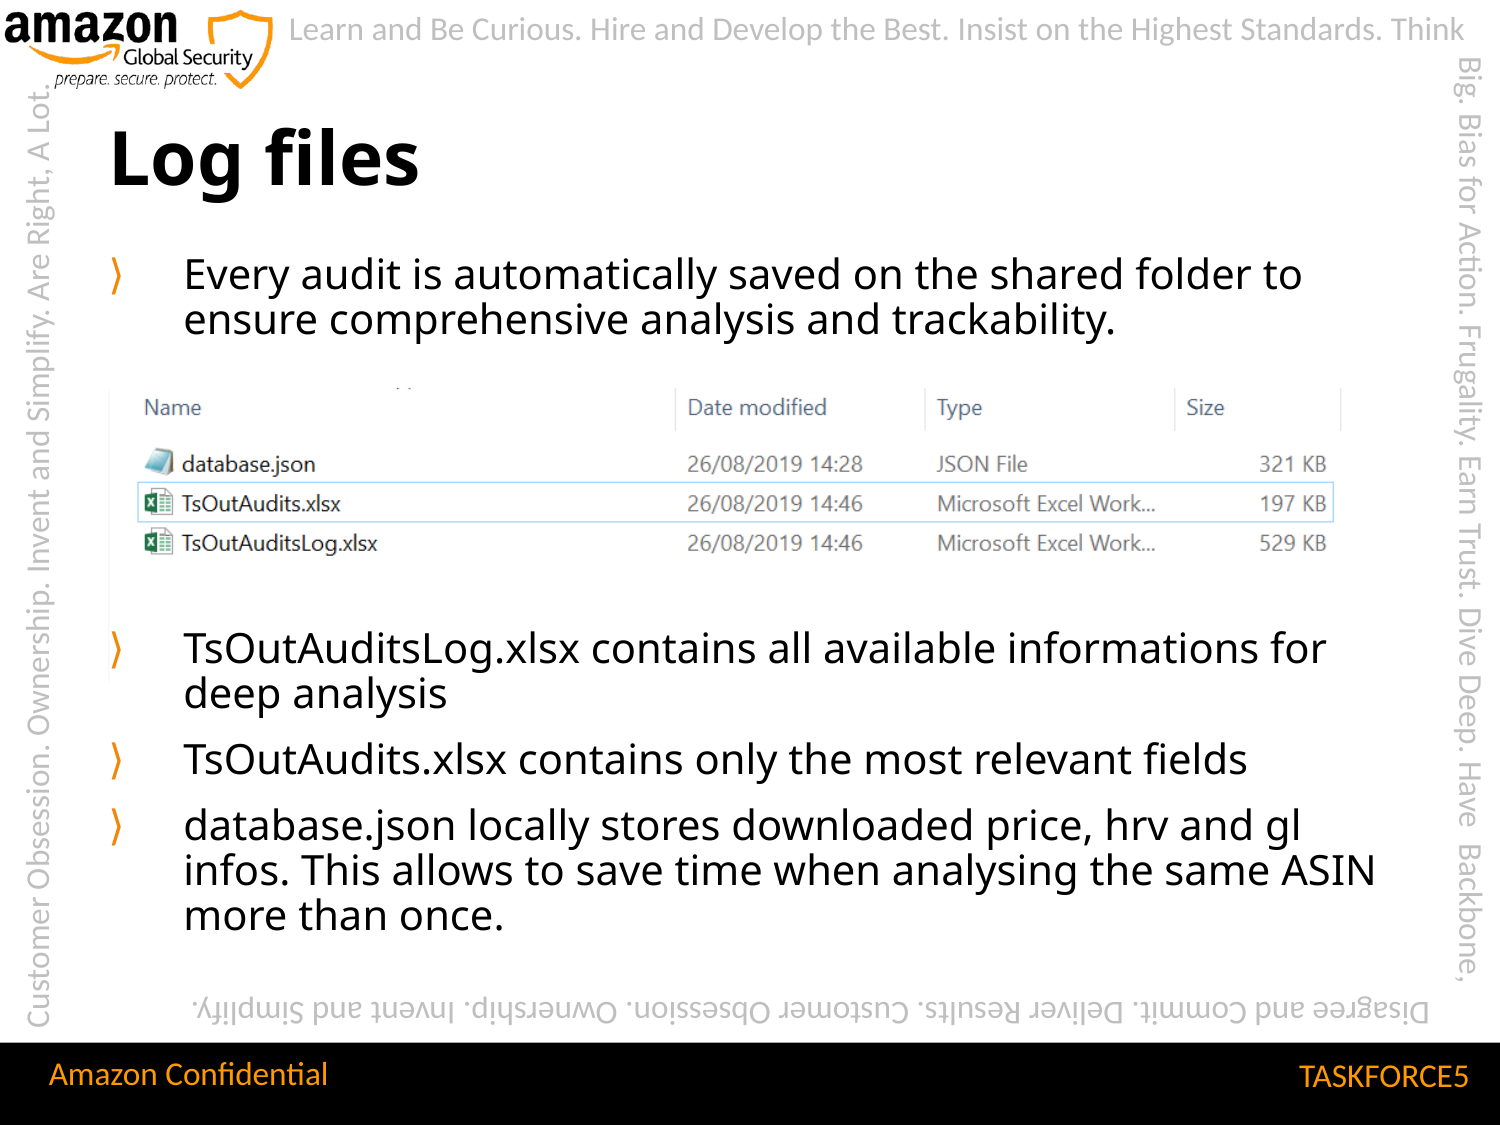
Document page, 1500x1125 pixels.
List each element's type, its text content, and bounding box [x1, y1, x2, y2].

picture [0, 1, 275, 91]
title Log files [93, 113, 1388, 246]
list Every audit is automatically saved on the shared folder to ensure comprehensive analysis and trackability. TsOutAuditsLog.xlsx contains all available informations for deep analysis TsOutAudits.xlsx contains only the most relevant fields database.json locally stores downloaded price, hrv and gl infos. This allows to save time when analysing the same ASIN more than once. [93, 246, 1414, 962]
picture [107, 388, 1414, 683]
list TASKFORCE5 [711, 1042, 1485, 1103]
